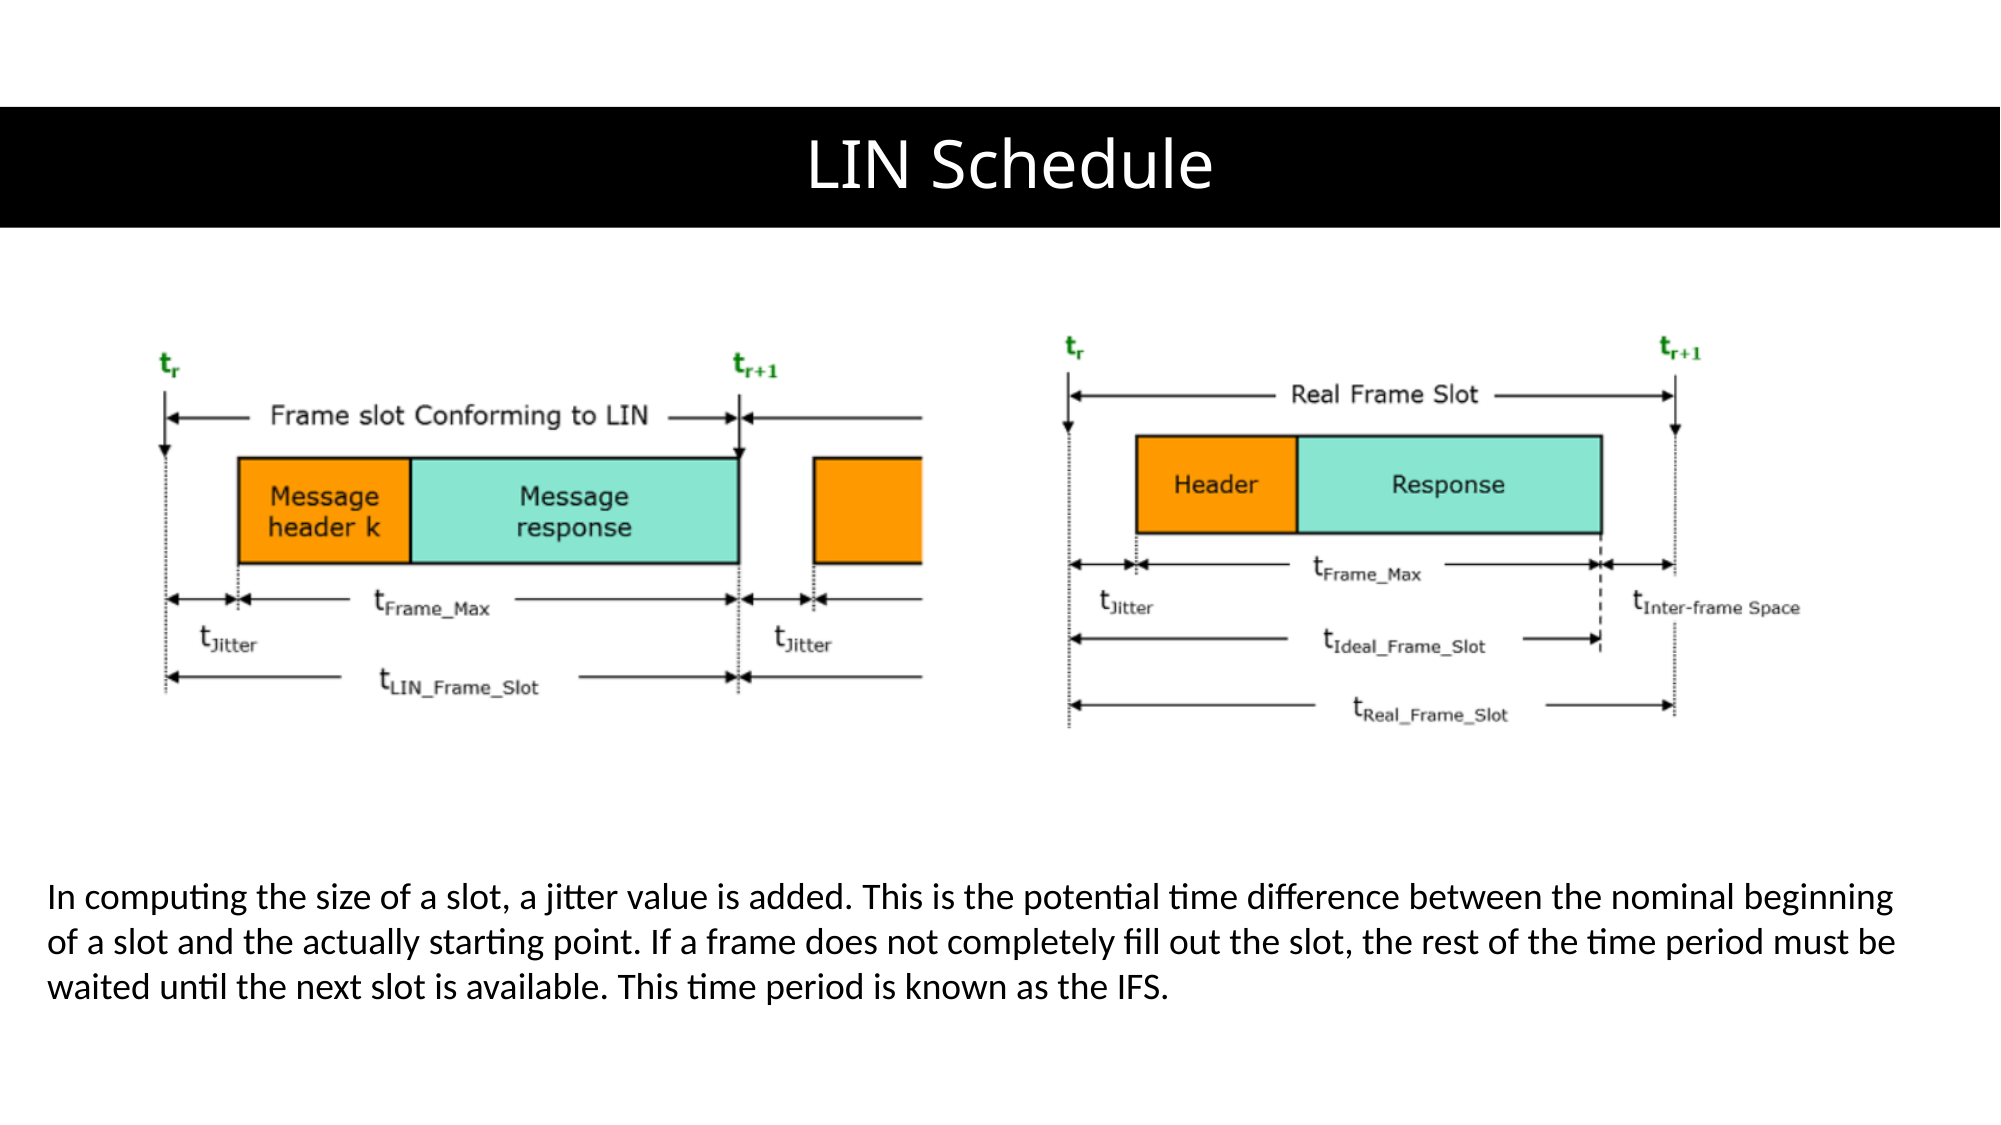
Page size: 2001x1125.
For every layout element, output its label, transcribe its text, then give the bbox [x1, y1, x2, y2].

title LIN Schedule [91, 105, 1931, 228]
picture [142, 341, 955, 713]
text_box In computing the size of a slot, a jitter value is added. This is the potential time difference between the nominal beginning of a slot and the actually starting point. If a frame does not completely fill out the slot, the rest of the time period must be waited until the next slot is available. This time period is known as the IFS. [32, 864, 1931, 1015]
text_box [0, 106, 2000, 229]
picture [1045, 317, 1807, 737]
